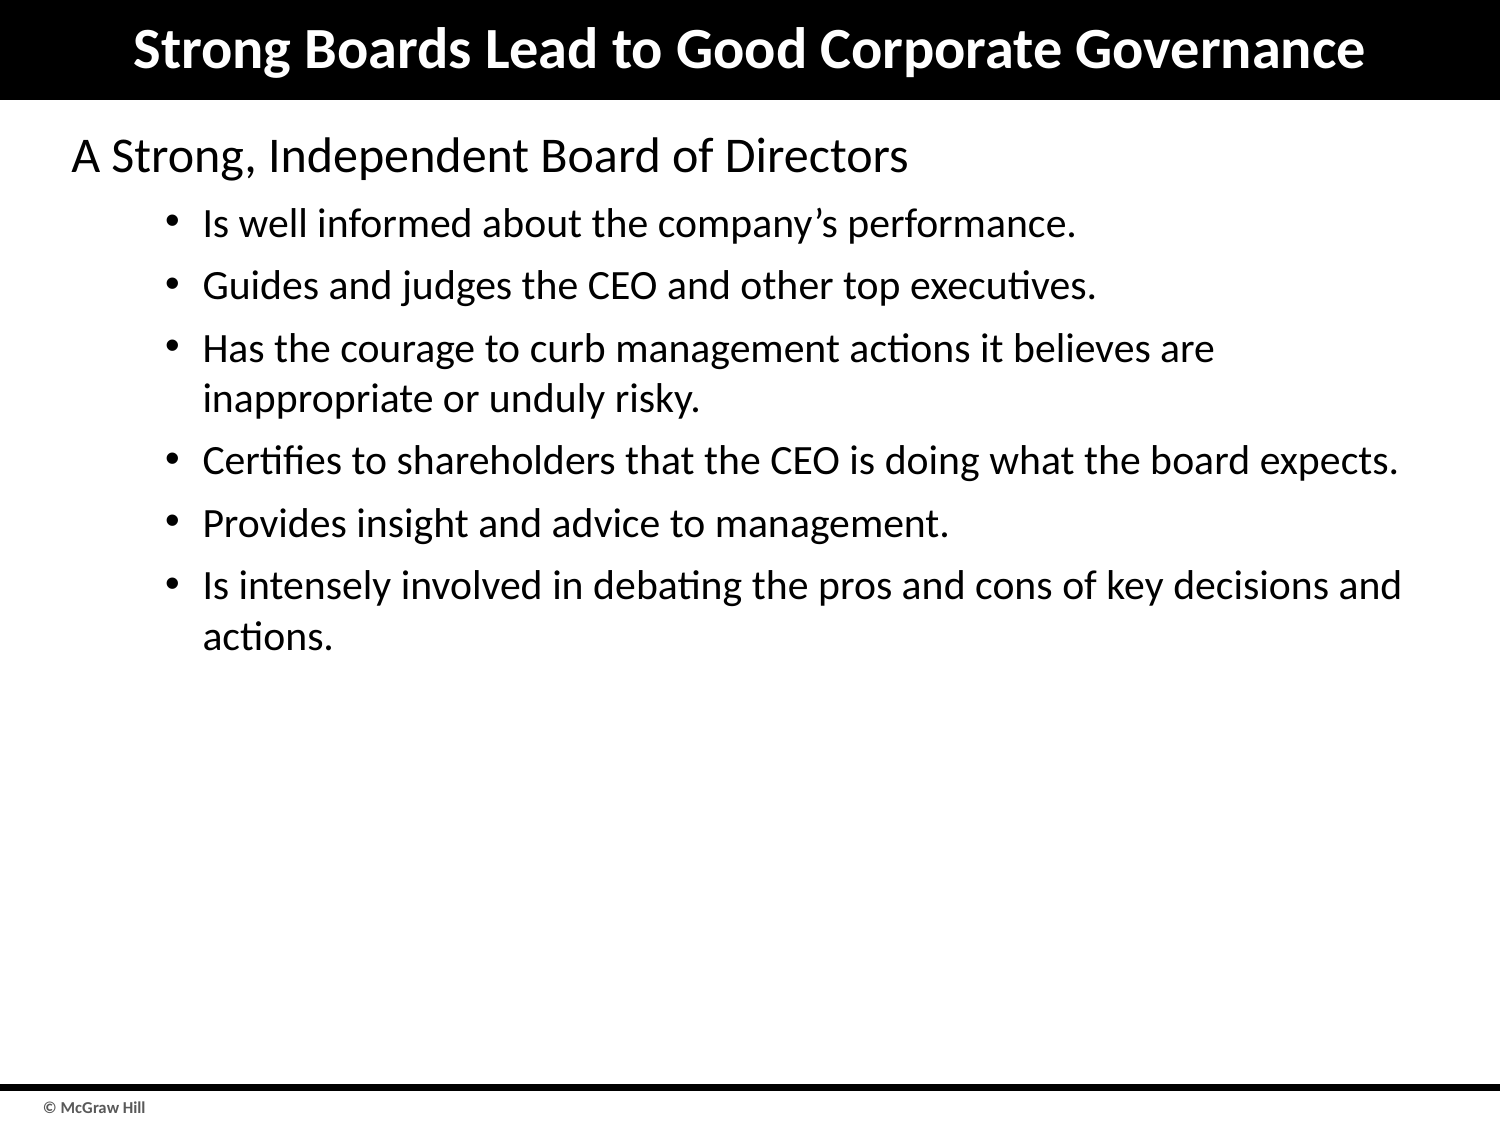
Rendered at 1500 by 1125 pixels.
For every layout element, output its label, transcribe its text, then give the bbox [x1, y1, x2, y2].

title Strong Boards Lead to Good Corporate Governance [0, 0, 1500, 100]
list A Strong, Independent Board of Directors Is well informed about the company’s performance. Guides and judges the CEO and other top executives. Has the courage to curb management actions it believes are inappropriate or unduly risky. Certifies to shareholders that the CEO is doing what the board expects. Provides insight and advice to management. Is intensely involved in debating the pros and cons of key decisions and actions. [56, 115, 1444, 1025]
